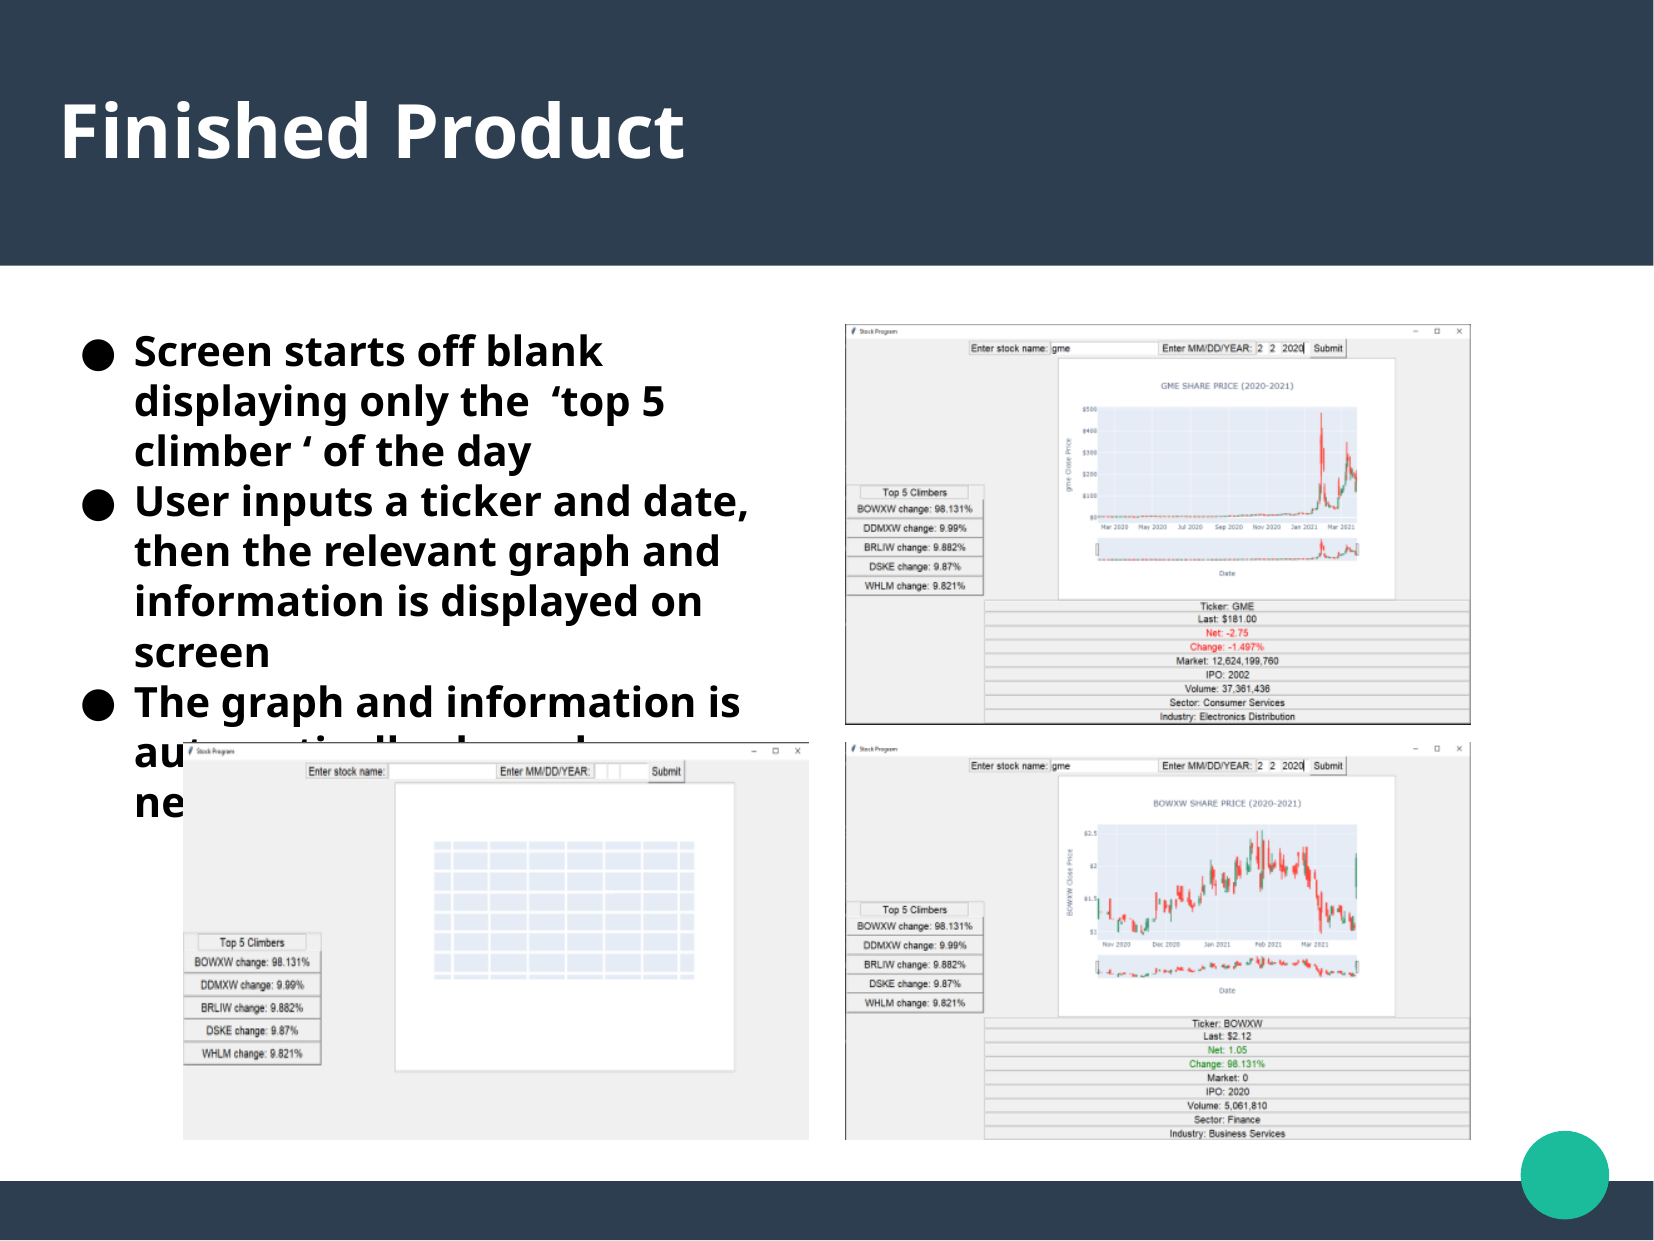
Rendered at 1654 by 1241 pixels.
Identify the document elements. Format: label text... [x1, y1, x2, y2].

title Finished Product [59, 49, 1595, 207]
picture [845, 324, 1471, 725]
picture [182, 742, 809, 1140]
list Screen starts off blank displaying only the ‘top 5 climber ‘ of the day User inputs a ticker and date, then the relevant graph and information is displayed on screen The graph and information is automatically cleared once a new ticker and date is entered [59, 324, 809, 1152]
picture [845, 742, 1471, 1140]
